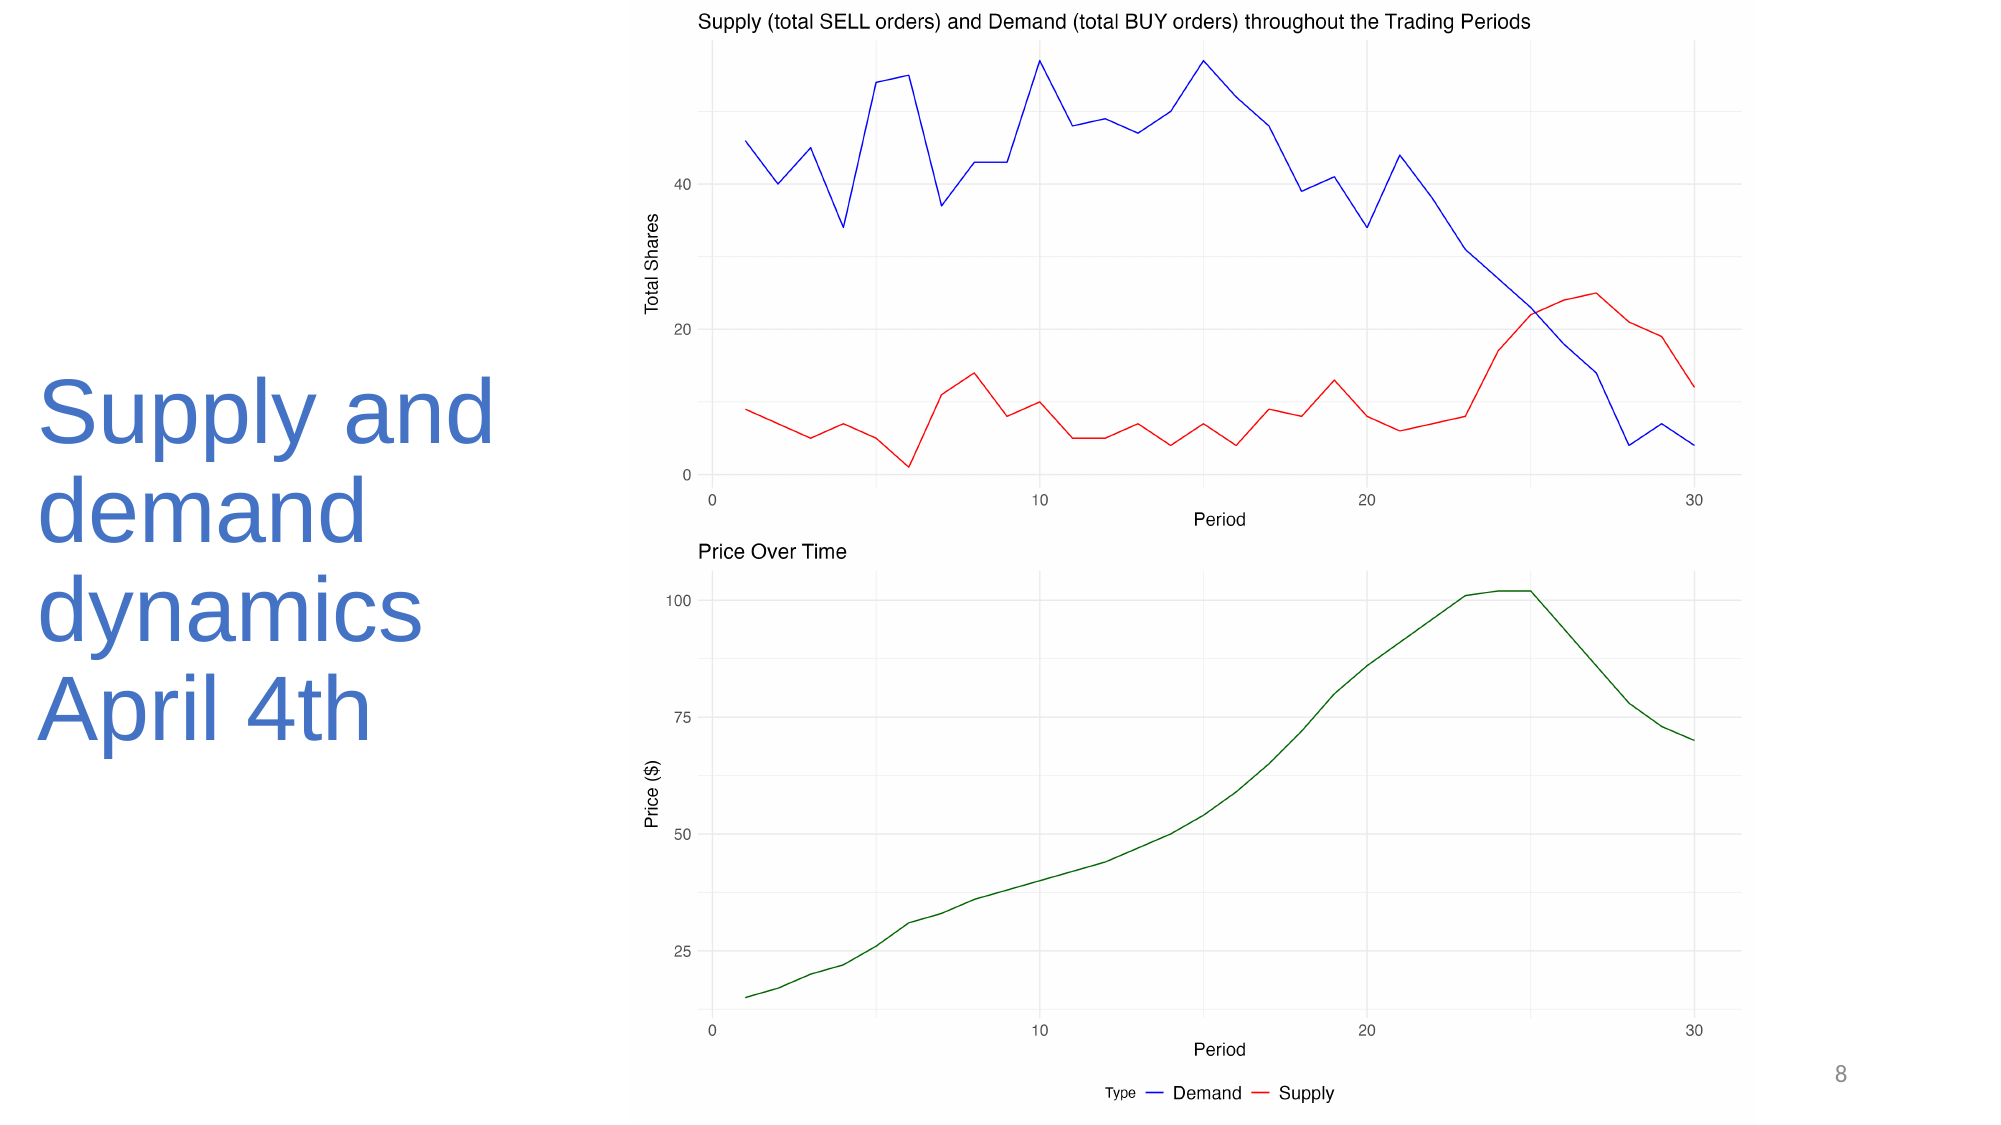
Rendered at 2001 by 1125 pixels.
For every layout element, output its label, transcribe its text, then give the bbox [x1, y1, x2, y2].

picture [629, 0, 1756, 1125]
title Supply and demand dynamics April 4th [22, 74, 550, 1051]
slide_number 8 [1756, 1042, 1863, 1103]
